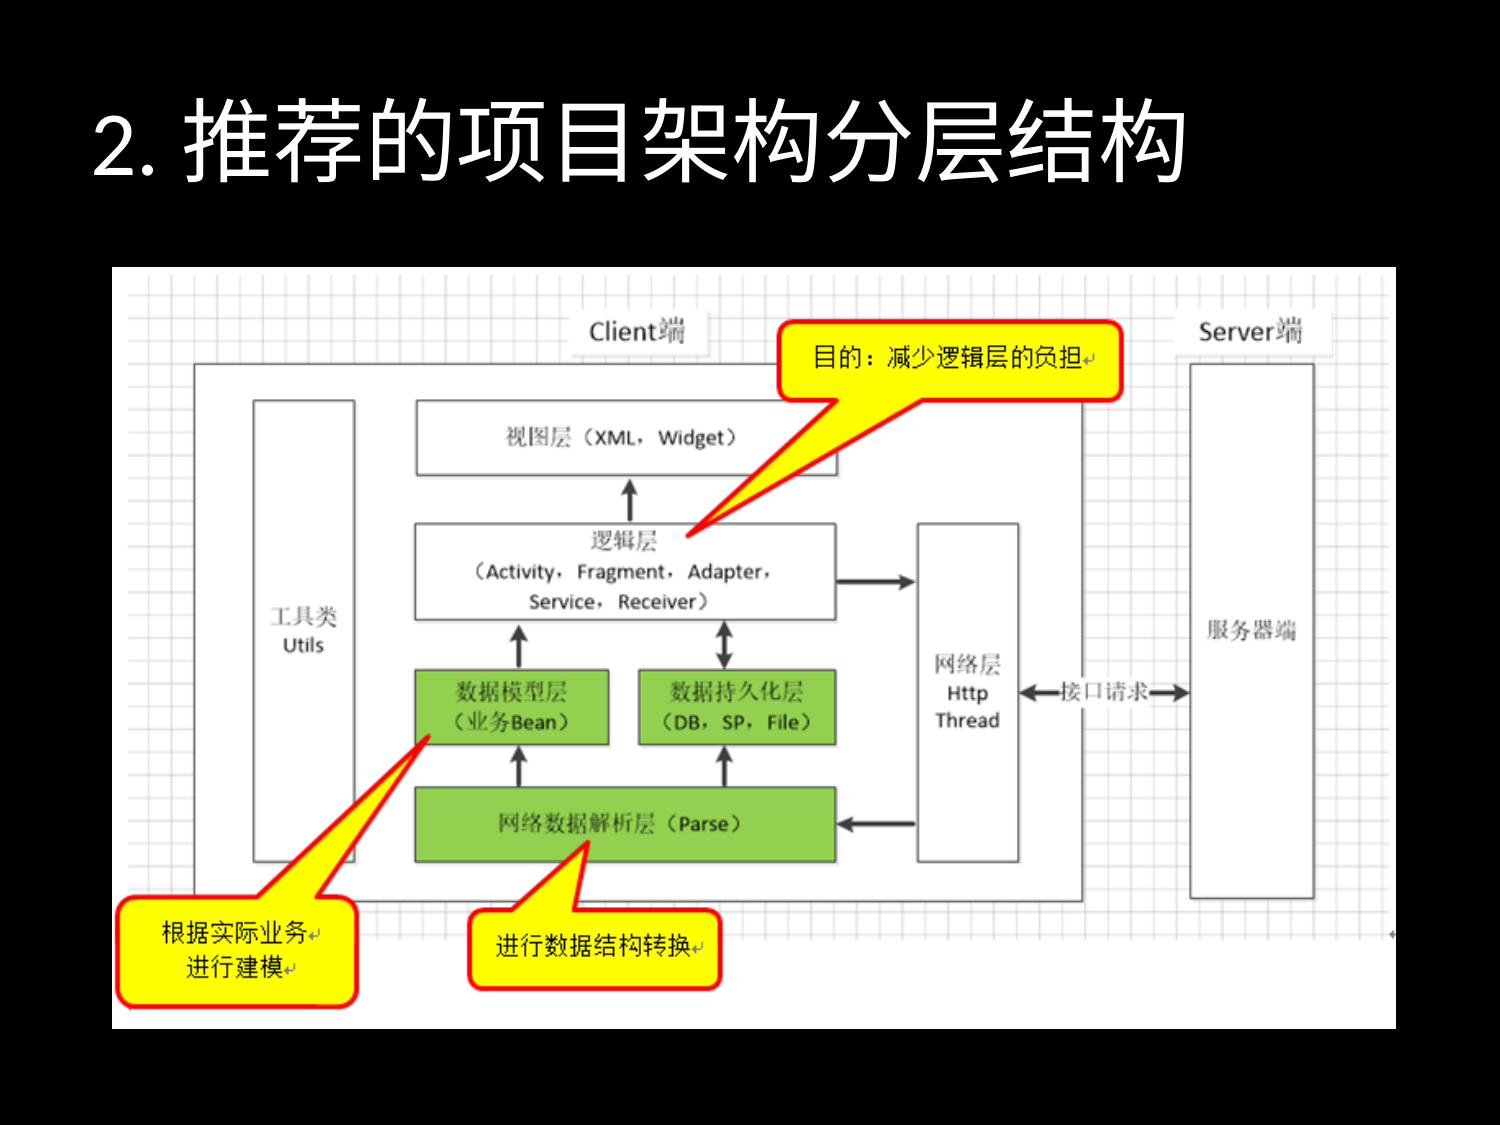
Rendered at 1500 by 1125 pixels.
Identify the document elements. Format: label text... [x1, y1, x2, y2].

title 2.推荐的项目架构分层结构 [75, 45, 1425, 233]
picture [111, 266, 1396, 1029]
